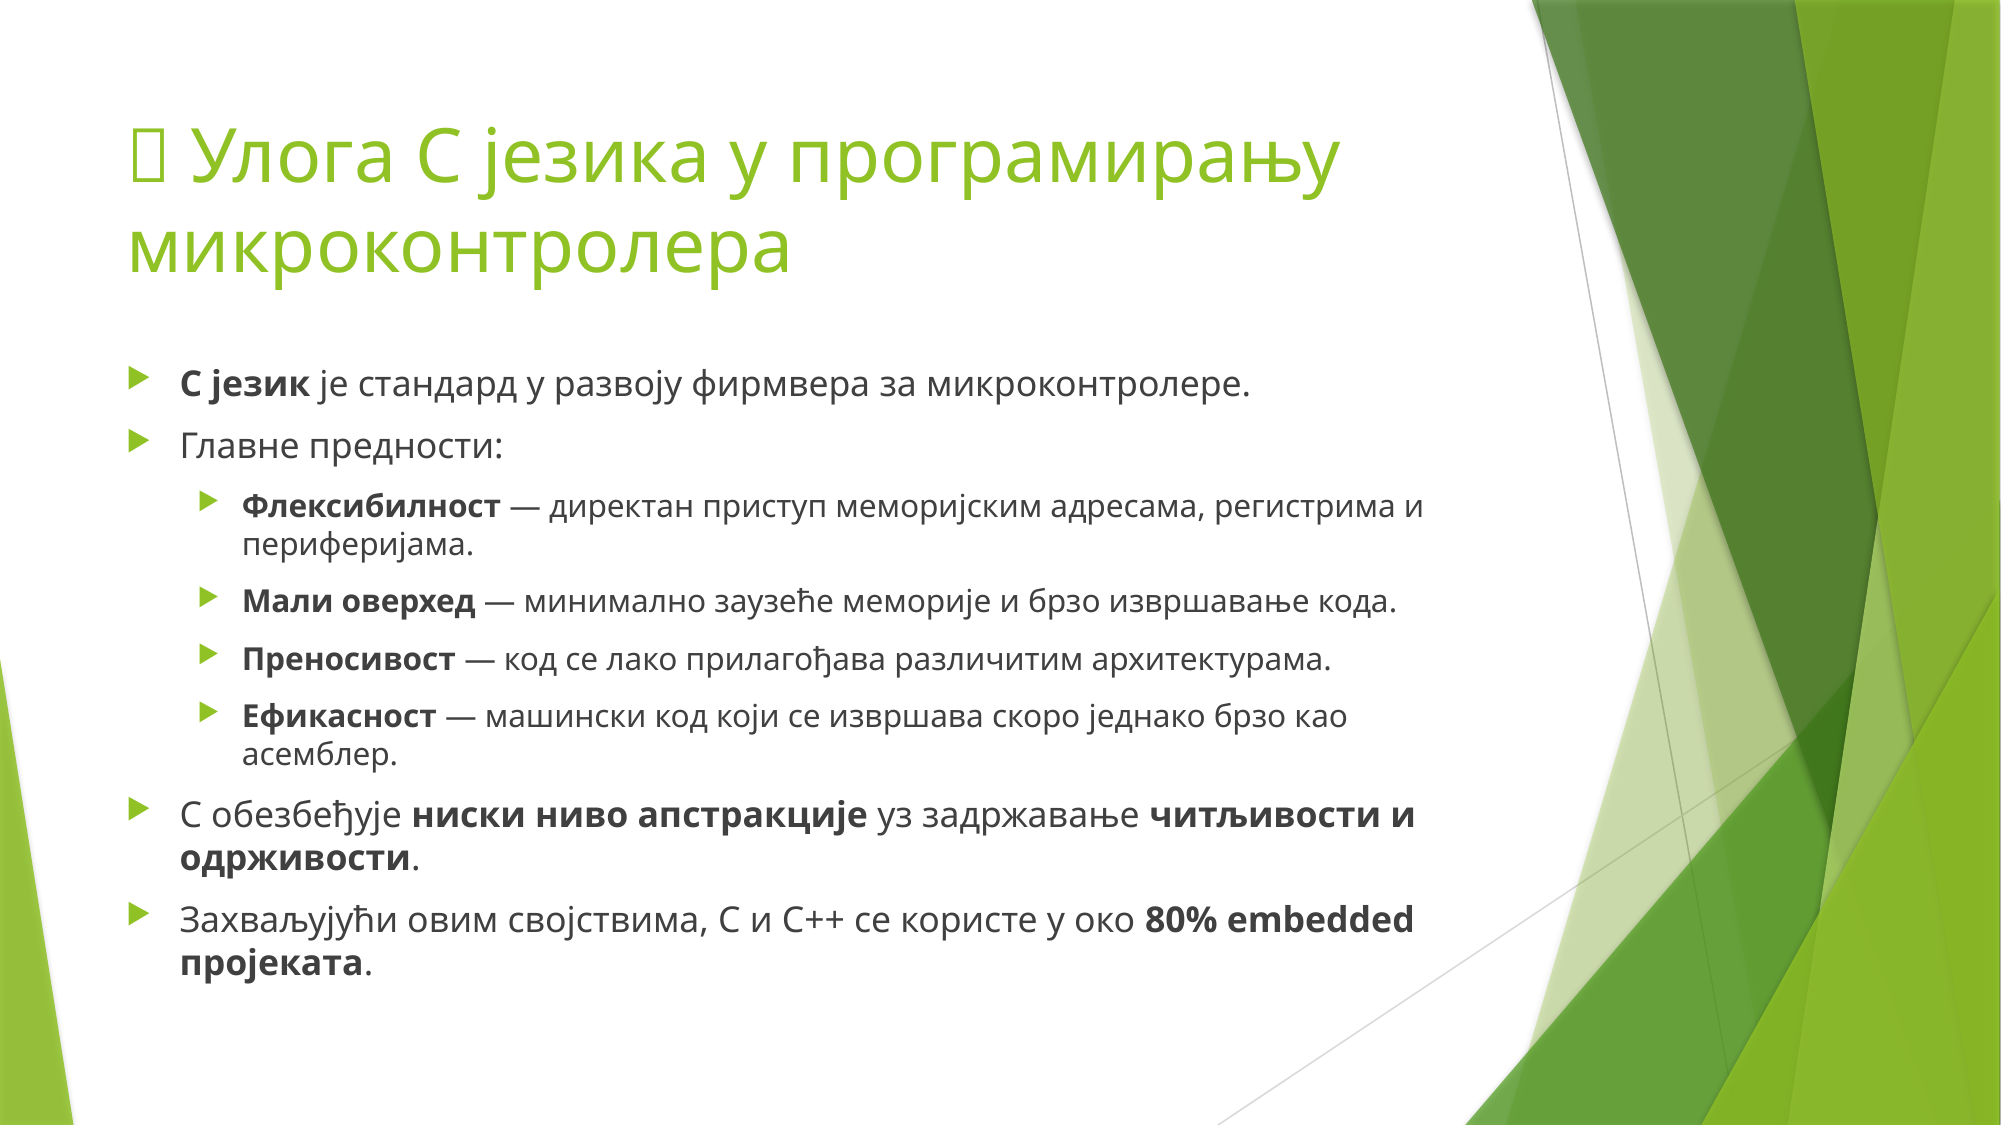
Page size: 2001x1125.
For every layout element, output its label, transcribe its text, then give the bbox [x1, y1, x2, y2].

list C језик је стандард у развоју фирмвера за микроконтролере. Главне предности: Флексибилност — директан приступ меморијским адресама, регистрима и периферијама. Мали оверхед — минимално заузеће меморије и брзо извршавање кода. Преносивост — код се лако прилагођава различитим архитектурама. Ефикасност — машински код који се извршава скоро једнако брзо као асемблер. C обезбеђује ниски ниво апстракције уз задржавање читљивости и одрживости. Захваљујући овим својствима, C и C++ се користе у око 80% embedded пројеката. [111, 353, 1522, 992]
title 🧩 Улога C језика у програмирању микроконтролера [111, 99, 1522, 317]
